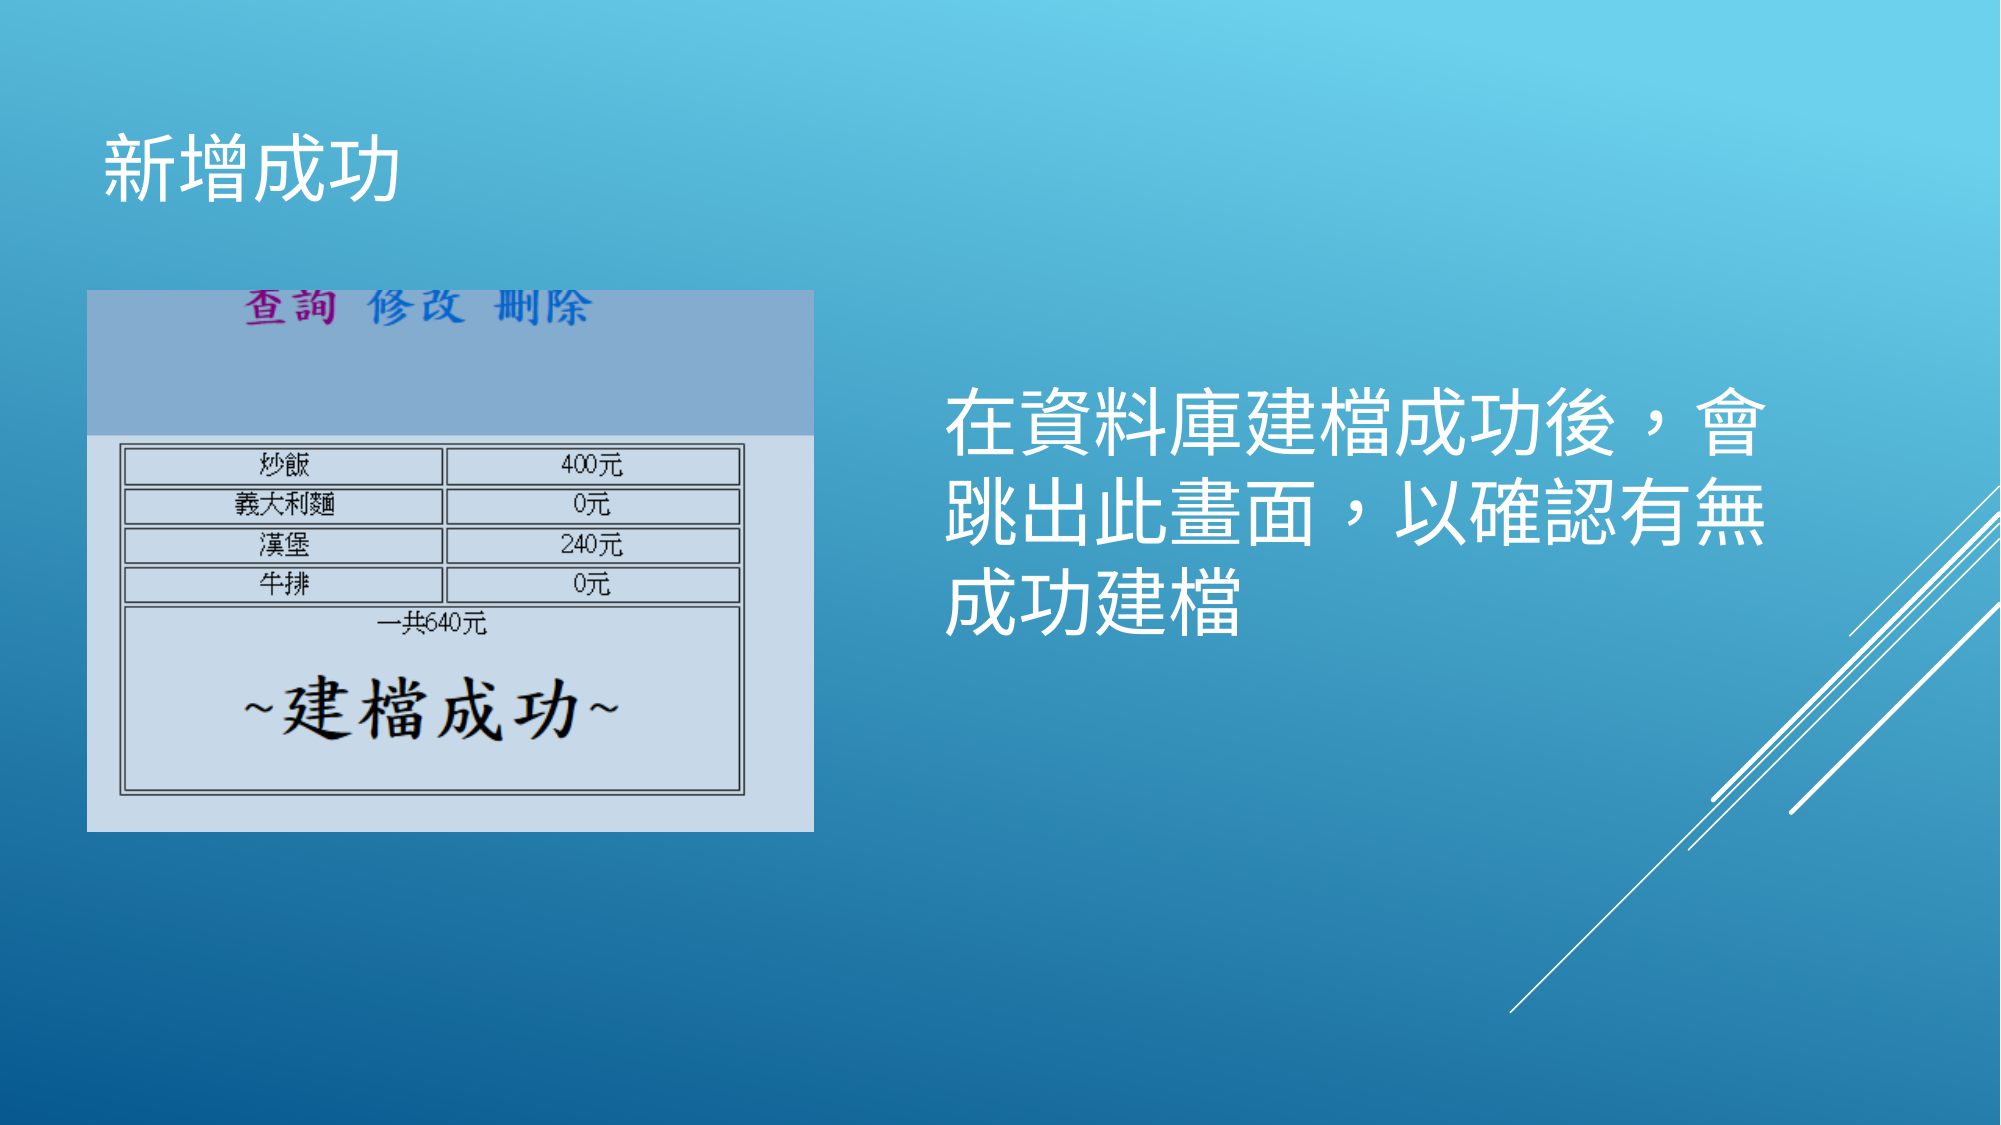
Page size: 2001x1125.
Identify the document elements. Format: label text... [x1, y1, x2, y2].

text_box 在資料庫建檔成功後，會跳出此畫面，以確認有無成功建檔 [928, 214, 1816, 808]
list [86, 290, 815, 832]
title 新增成功 [87, 43, 1488, 291]
